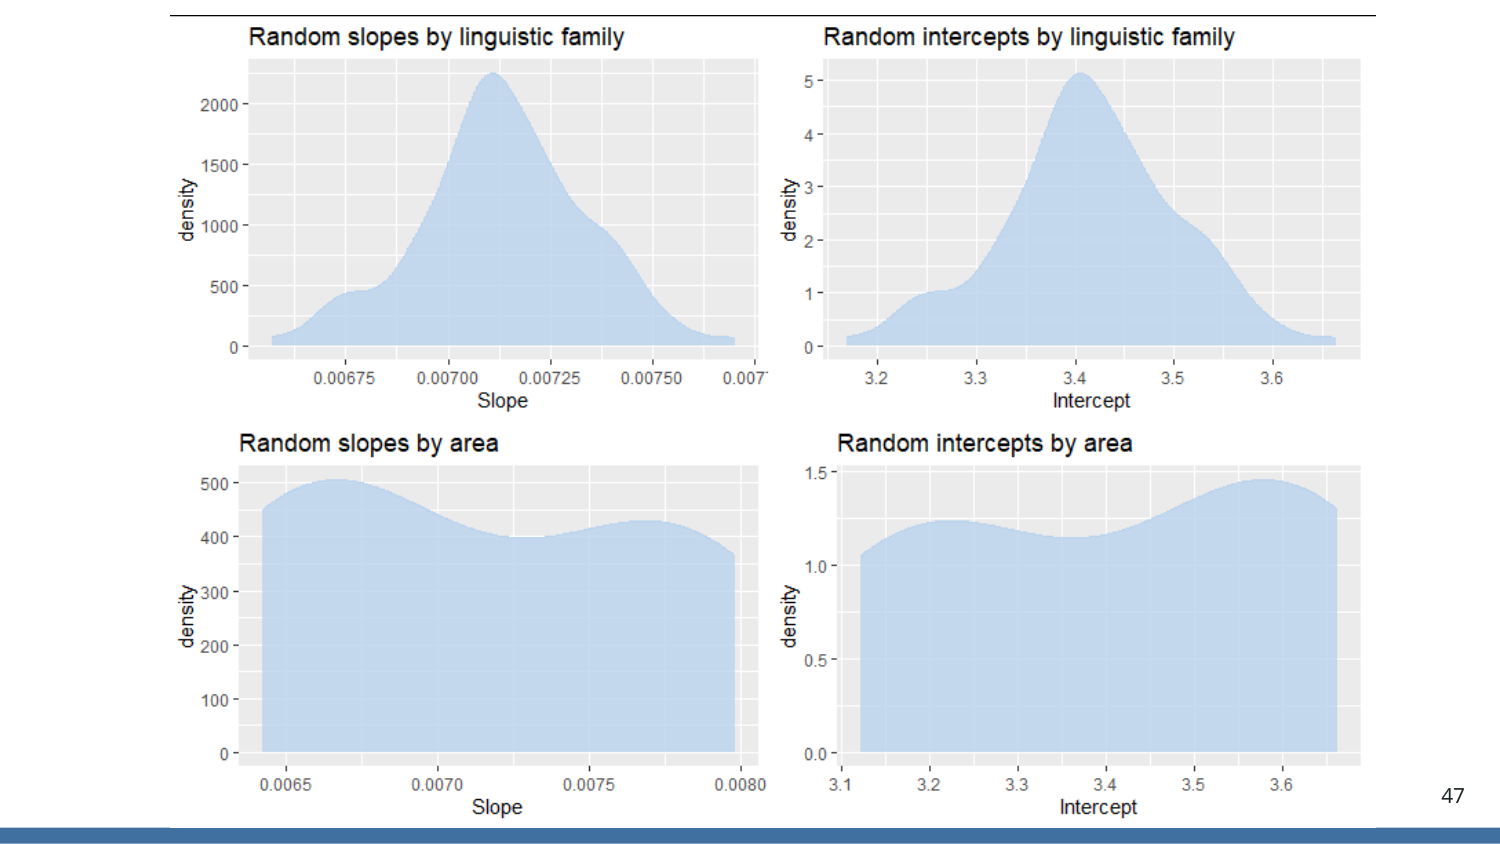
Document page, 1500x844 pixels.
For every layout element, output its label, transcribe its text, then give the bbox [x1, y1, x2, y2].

slide_number 47 [1389, 764, 1480, 830]
picture [169, 15, 1376, 829]
